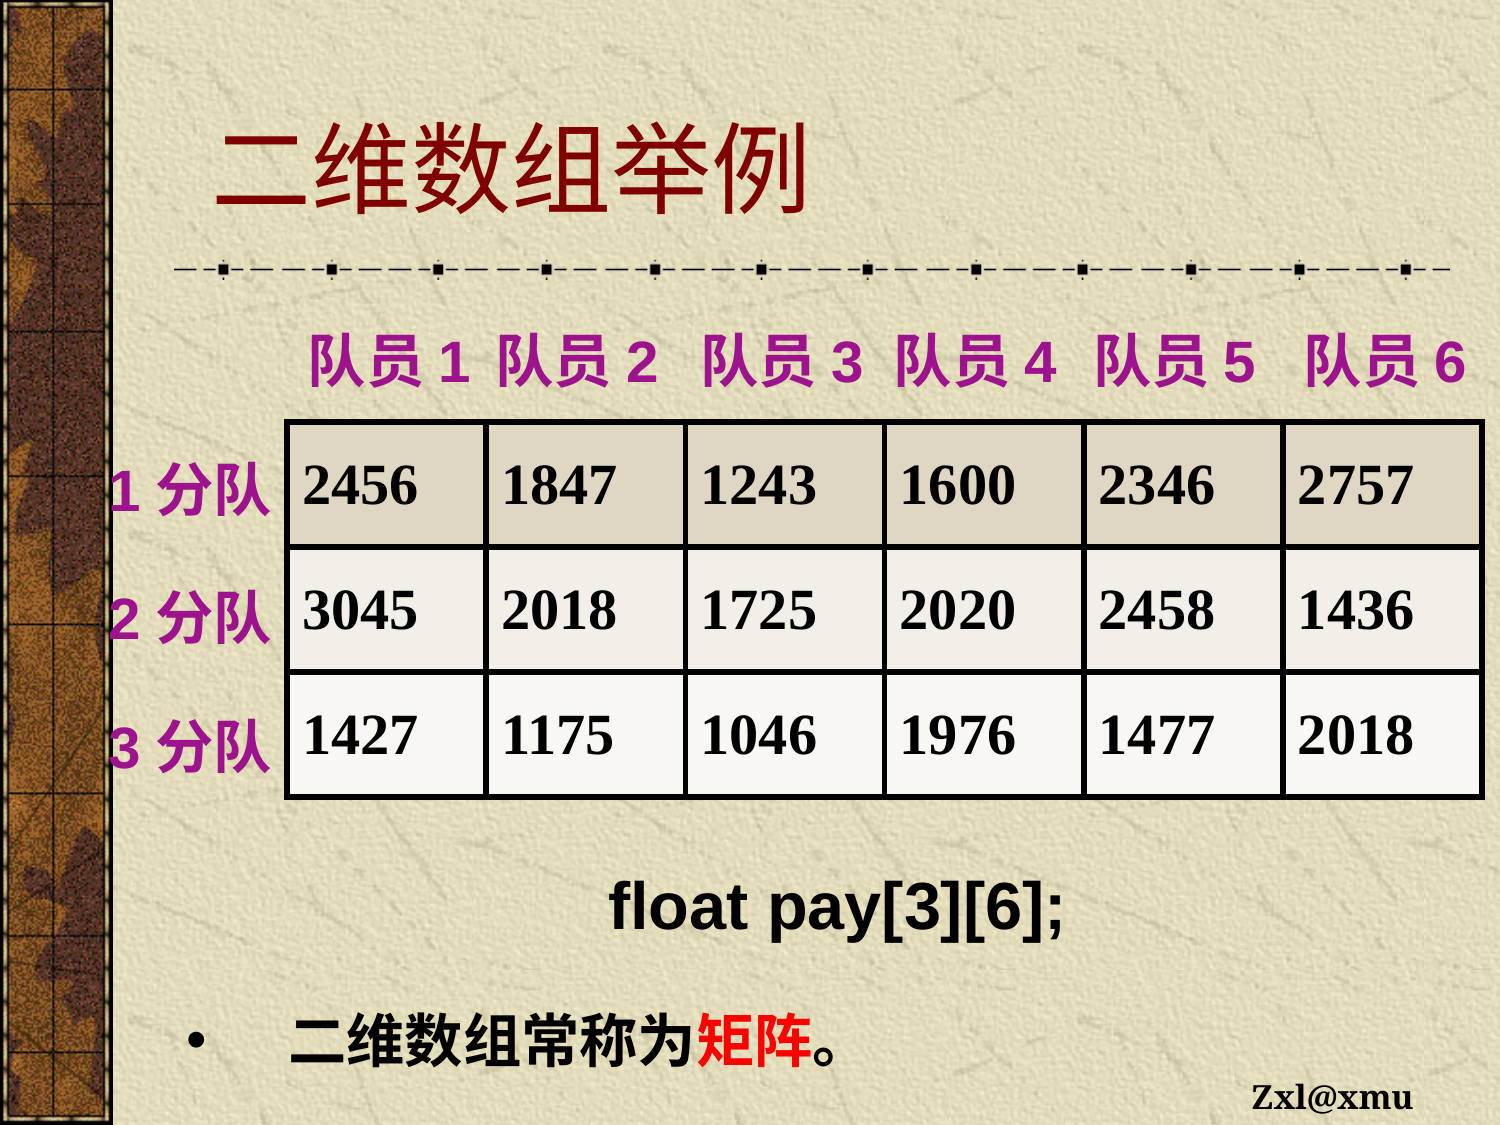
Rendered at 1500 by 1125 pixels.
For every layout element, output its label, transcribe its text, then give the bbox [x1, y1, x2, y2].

table_header 1847 [489, 425, 683, 544]
table_cell 1725 [688, 550, 882, 669]
table_cell 2458 [1087, 550, 1280, 669]
table_cell 1976 [887, 675, 1081, 794]
table_header 1600 [887, 425, 1081, 544]
text_box 3分队 [93, 703, 287, 788]
text_box 队员3 [685, 316, 879, 402]
picture [0, 0, 1500, 1125]
table_cell 1436 [1286, 550, 1479, 669]
text_box float pay[3][6]; [556, 855, 1120, 951]
text_box 二维数组常称为矩阵。 [171, 996, 886, 1082]
table_cell 1046 [688, 675, 882, 794]
table_header 2346 [1087, 425, 1280, 544]
text_box 队员2 [480, 316, 674, 402]
text_box 队员6 [1289, 316, 1482, 402]
table_cell 2018 [489, 550, 683, 669]
text_box 队员4 [879, 316, 1072, 402]
text_box 队员5 [1078, 316, 1271, 402]
title 二维数组举例 [46, 98, 1442, 235]
table_header 2456 [290, 425, 483, 544]
table_header 2757 [1286, 425, 1479, 544]
text_box 1分队 [93, 445, 287, 531]
table_cell 1427 [290, 675, 483, 794]
table_header 1243 [688, 425, 882, 544]
table_cell 3045 [290, 550, 483, 669]
table_cell 1175 [489, 675, 683, 794]
text_box 队员1 [293, 316, 480, 402]
table_cell 1477 [1087, 675, 1280, 794]
table_cell 2020 [887, 550, 1081, 669]
text_box 2分队 [93, 574, 287, 659]
table_cell 2018 [1286, 675, 1479, 794]
